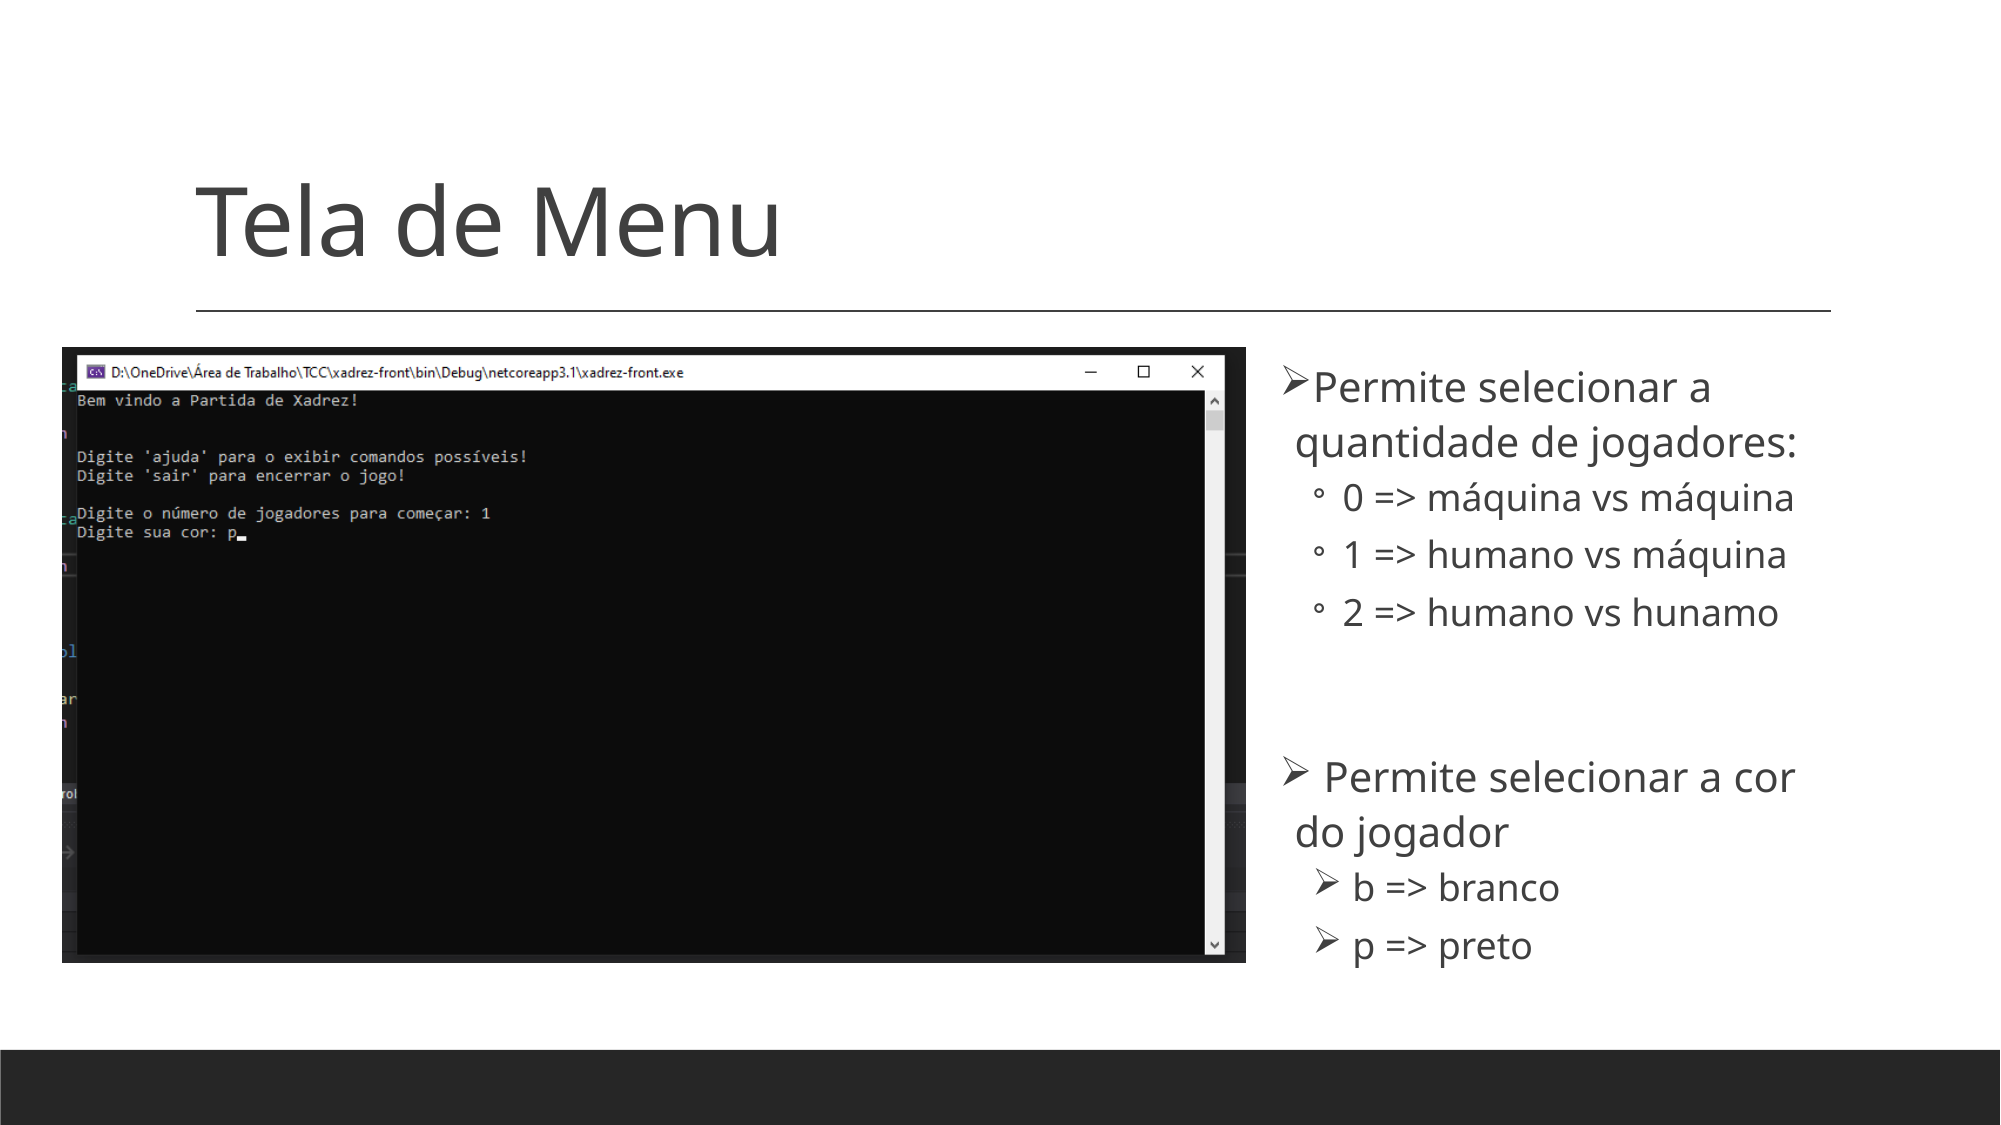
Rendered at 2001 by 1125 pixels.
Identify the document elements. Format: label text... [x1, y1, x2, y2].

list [62, 347, 1247, 964]
list Permite selecionar a quantidade de jogadores: 0 => máquina vs máquina 1 => humano vs máquina 2 => humano vs hunamo Permite selecionar a cor do jogador b => branco p => preto [1279, 347, 1830, 963]
title Tela de Menu [180, 47, 1830, 285]
